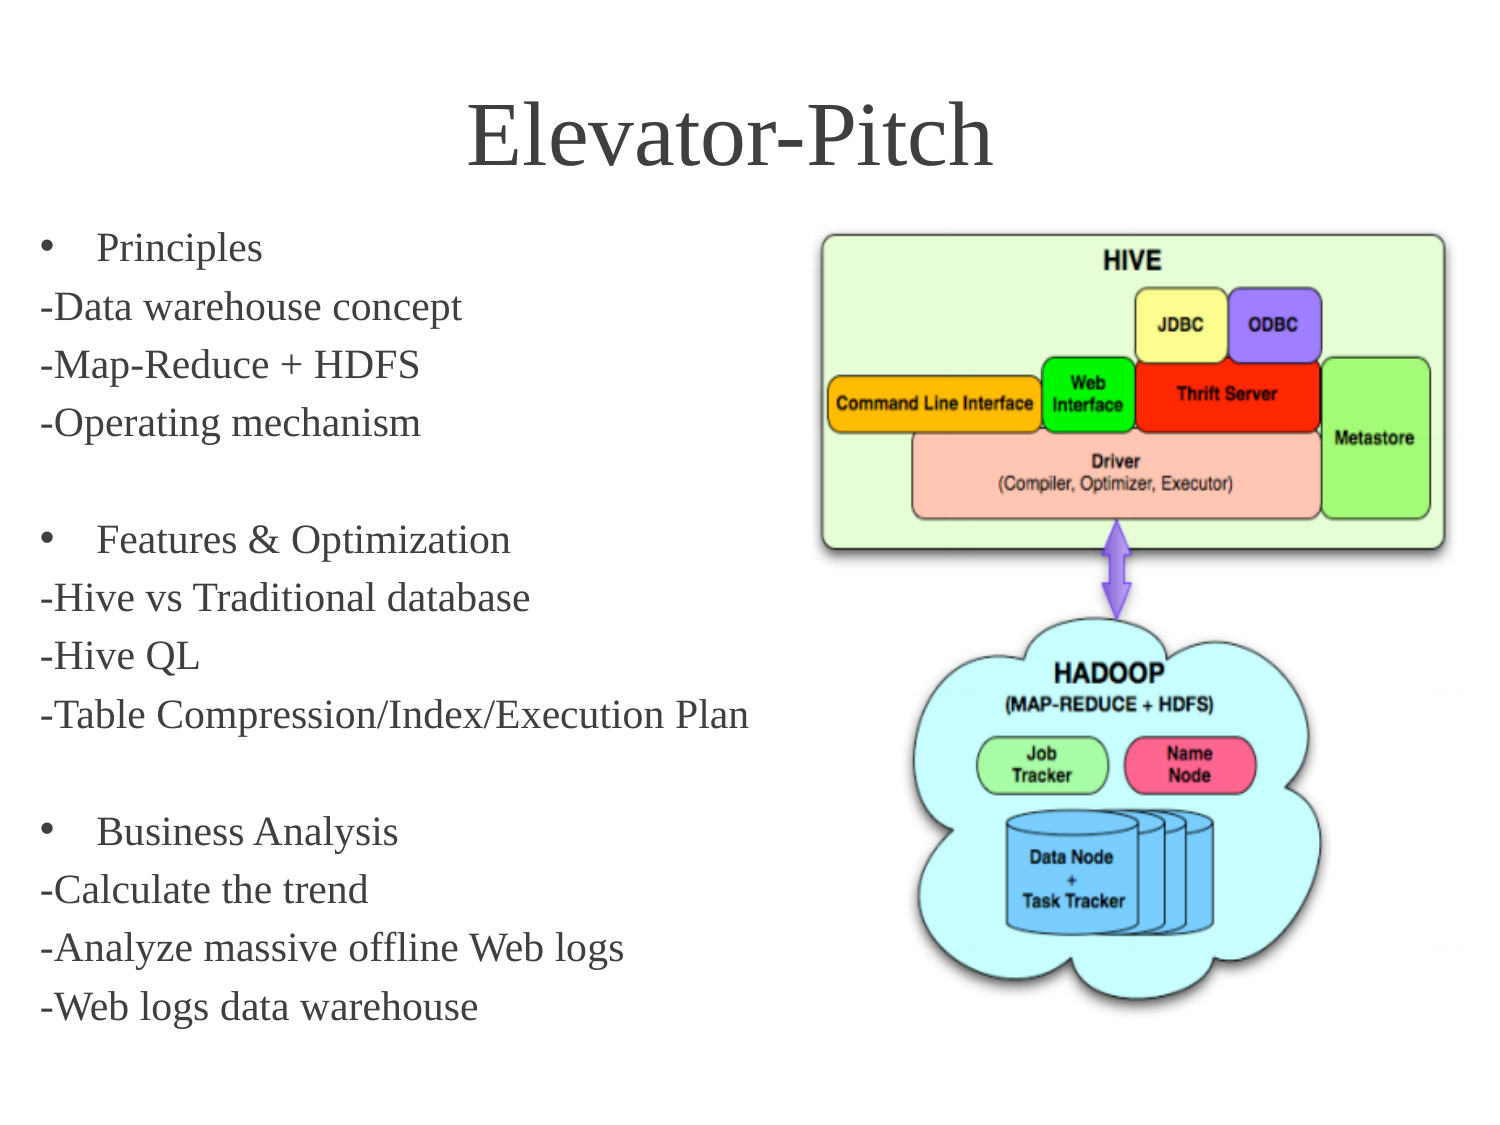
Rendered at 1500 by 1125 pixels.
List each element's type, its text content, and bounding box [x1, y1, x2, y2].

picture [774, 210, 1488, 1032]
title Elevator-Pitch [24, 45, 1438, 212]
list Principles -Data warehouse concept -Map-Reduce + HDFS -Operating mechanism Features & Optimization -Hive vs Traditional database -Hive QL -Table Compression/Index/Execution Plan Business Analysis -Calculate the trend -Analyze massive offline Web logs -Web logs data warehouse [24, 212, 775, 1113]
